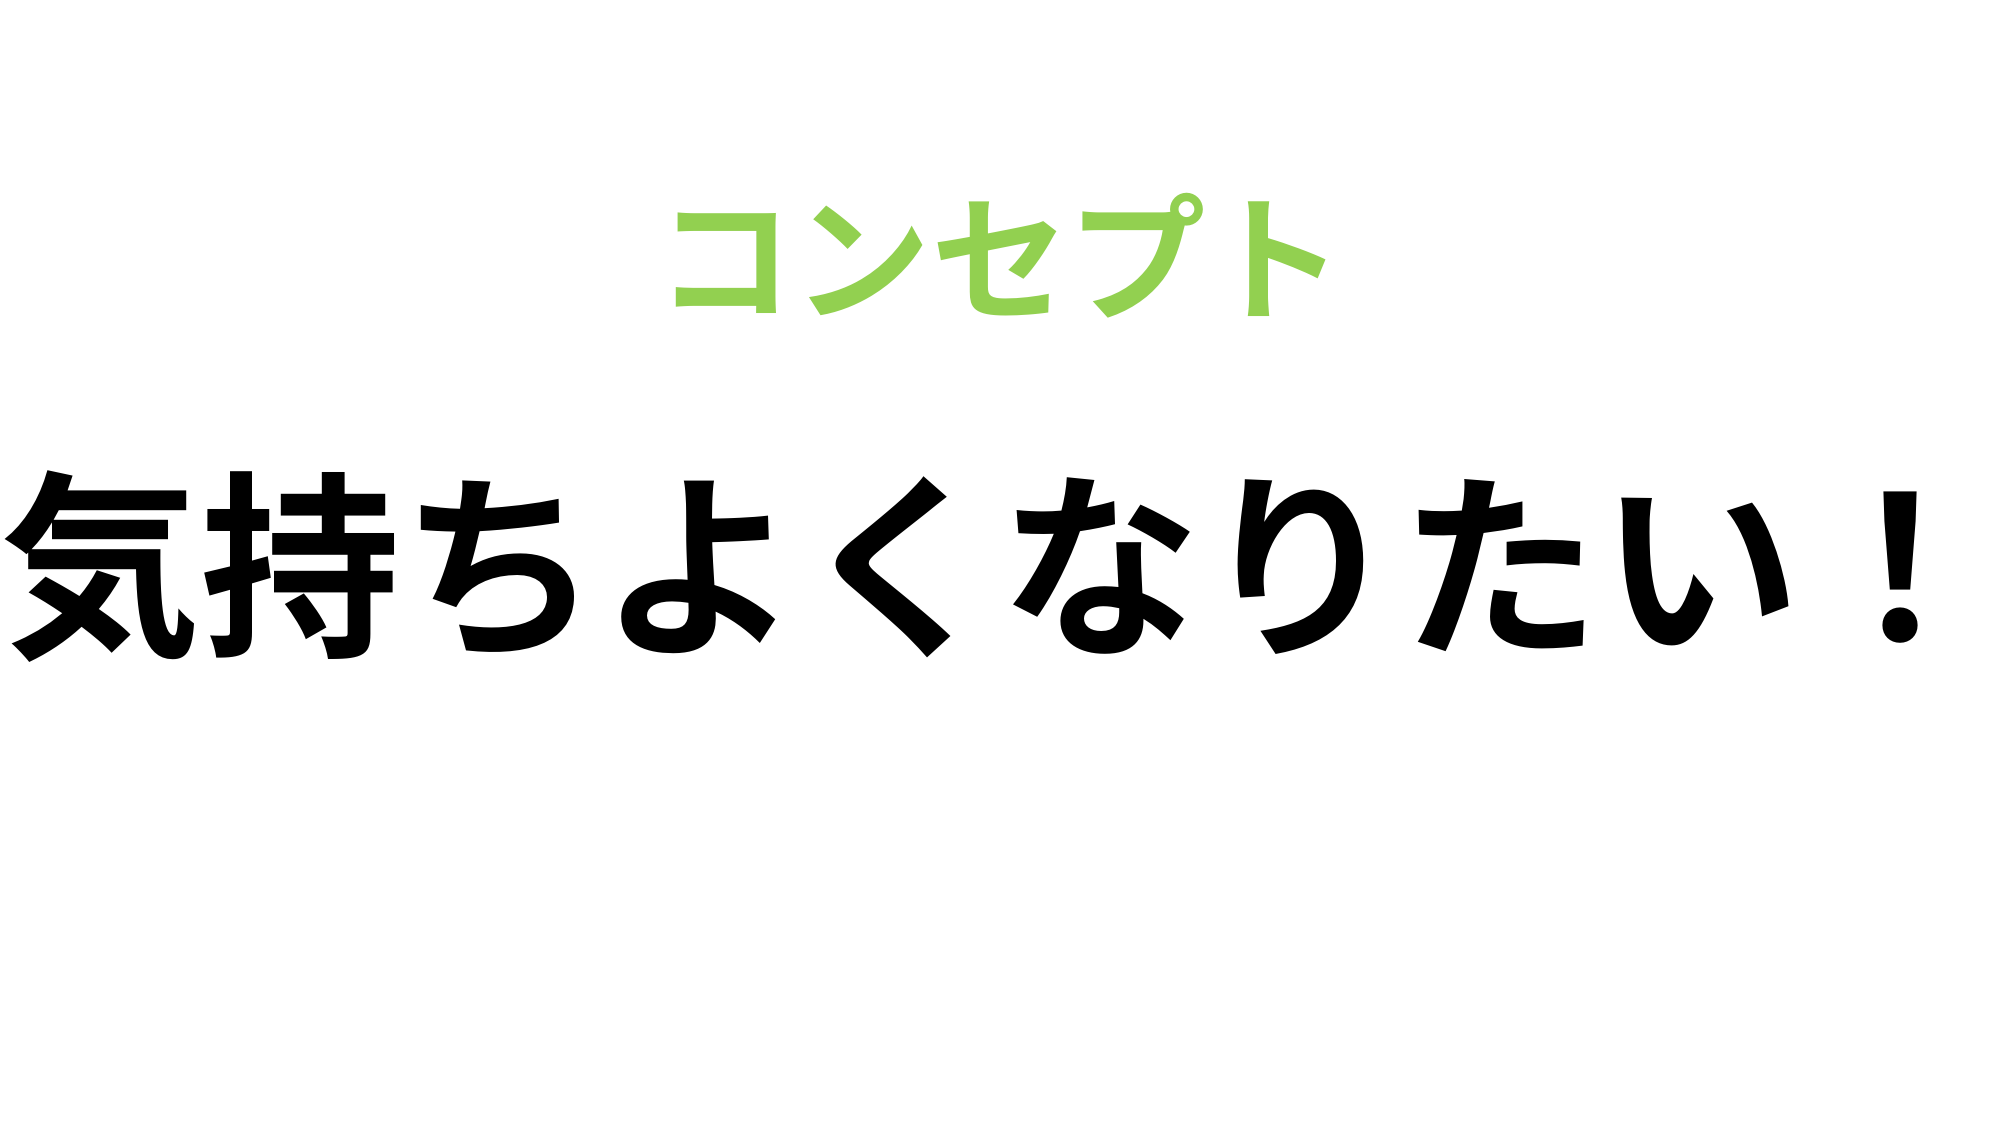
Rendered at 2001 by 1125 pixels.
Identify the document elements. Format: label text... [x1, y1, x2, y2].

text_box 気持ちよくなりたい！ [0, 433, 2000, 689]
title コンセプト [137, 157, 1863, 375]
